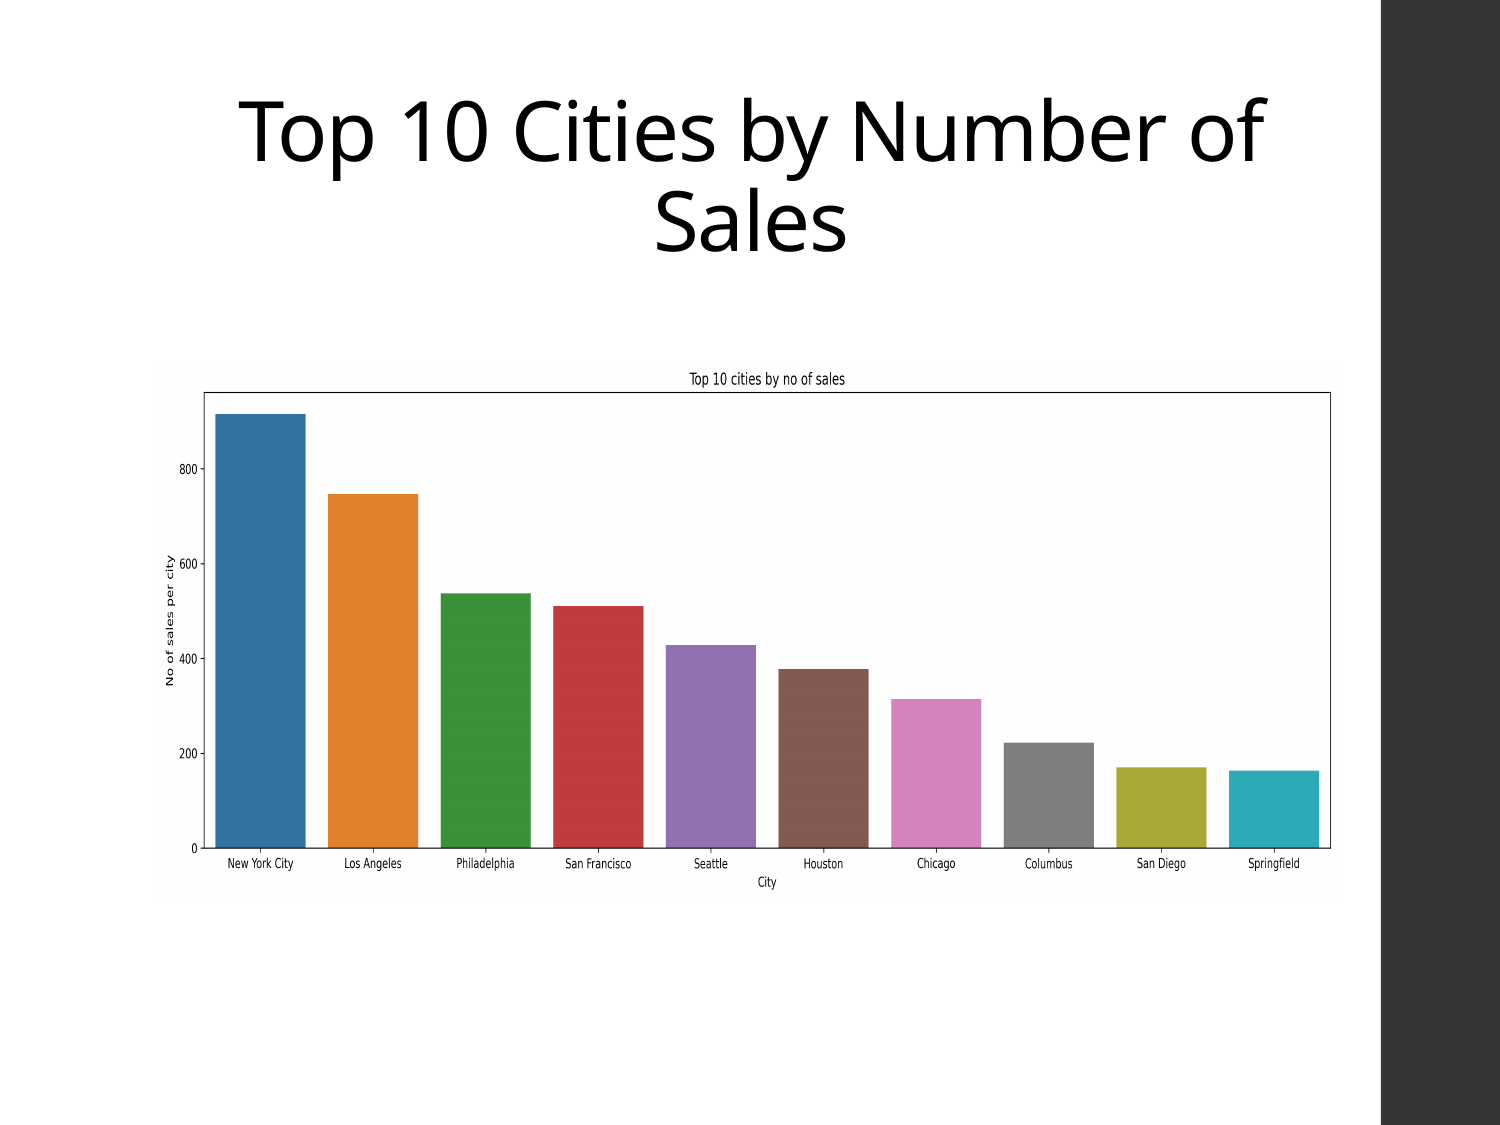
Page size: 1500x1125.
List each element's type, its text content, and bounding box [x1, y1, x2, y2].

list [159, 362, 1337, 899]
title Top 10 Cities by Number of Sales [155, 60, 1348, 278]
